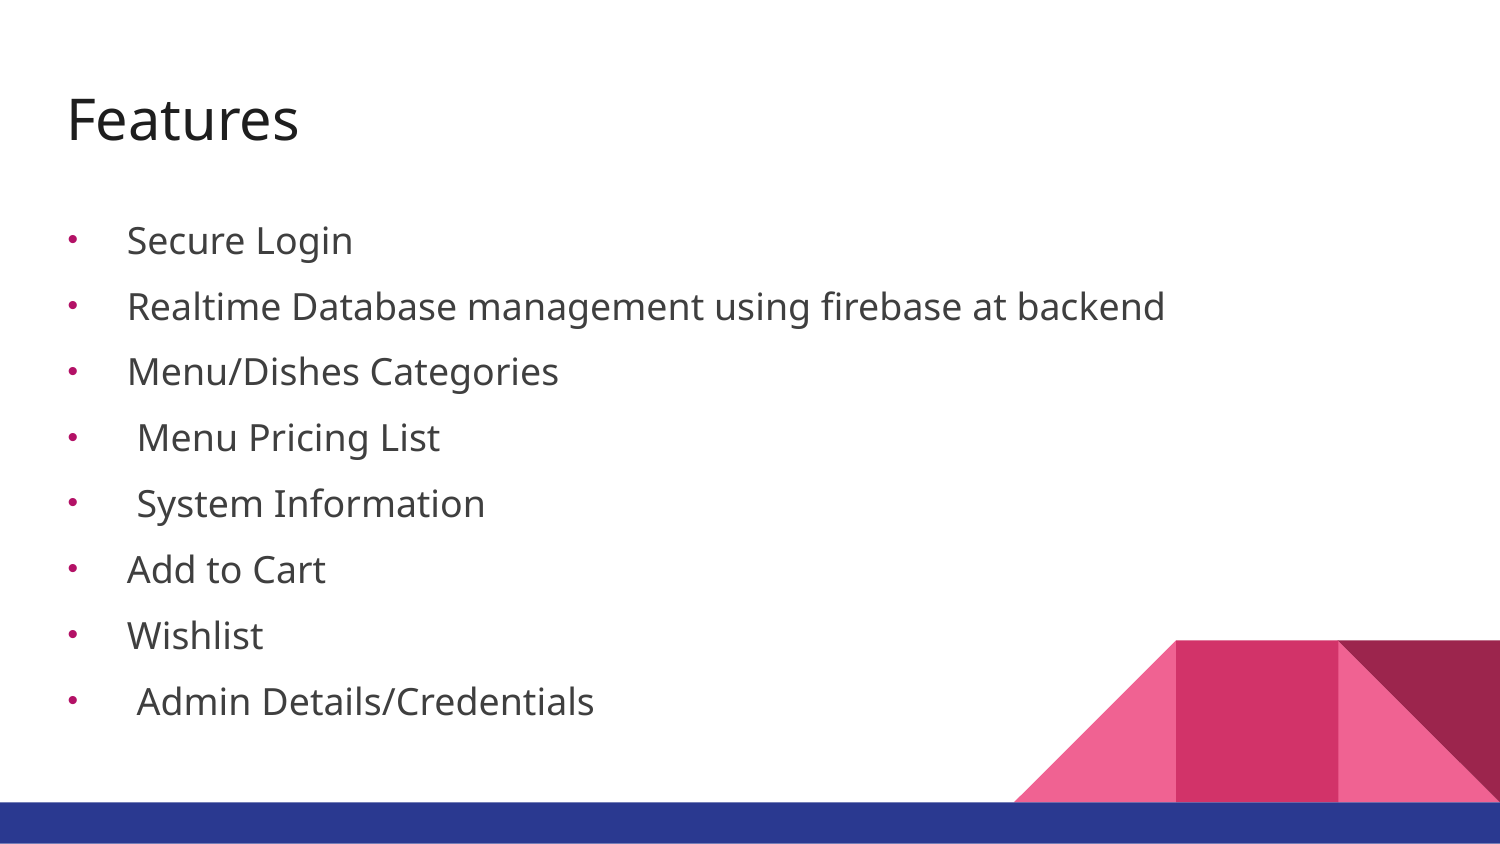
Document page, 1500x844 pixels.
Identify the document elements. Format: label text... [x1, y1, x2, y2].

list Secure Login Realtime Database management using firebase at backend Menu/Dishes Categories Menu Pricing List System Information Add to Cart Wishlist Admin Details/Credentials [51, 201, 1449, 750]
title Features [51, 67, 1449, 167]
